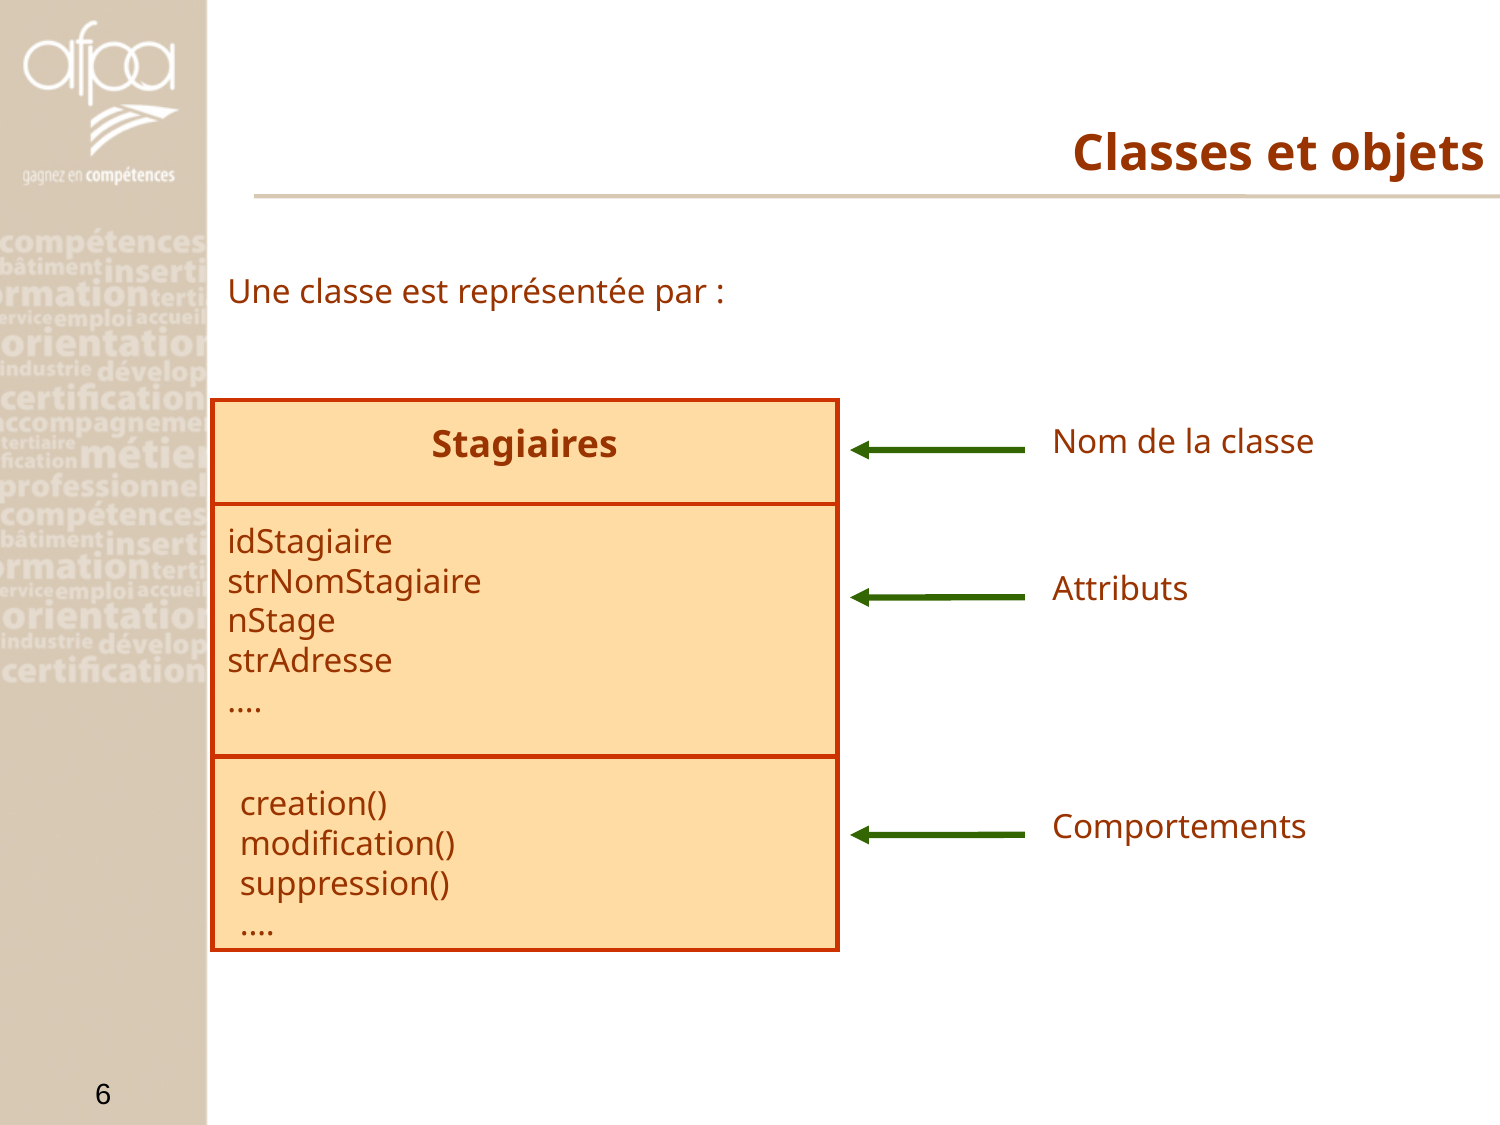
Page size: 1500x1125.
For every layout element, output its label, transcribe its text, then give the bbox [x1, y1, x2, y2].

text_box [849, 591, 1025, 604]
text_box Une classe est représentée par : [212, 262, 1438, 318]
text_box [849, 828, 1025, 842]
text_box Comportements [1037, 797, 1325, 852]
text_box [849, 443, 1025, 457]
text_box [212, 399, 838, 951]
title Classes et objets [852, 62, 1500, 188]
picture [0, 0, 1500, 1125]
text_box Attributs [1037, 559, 1363, 615]
text_box Nom de la classe [1037, 412, 1350, 468]
